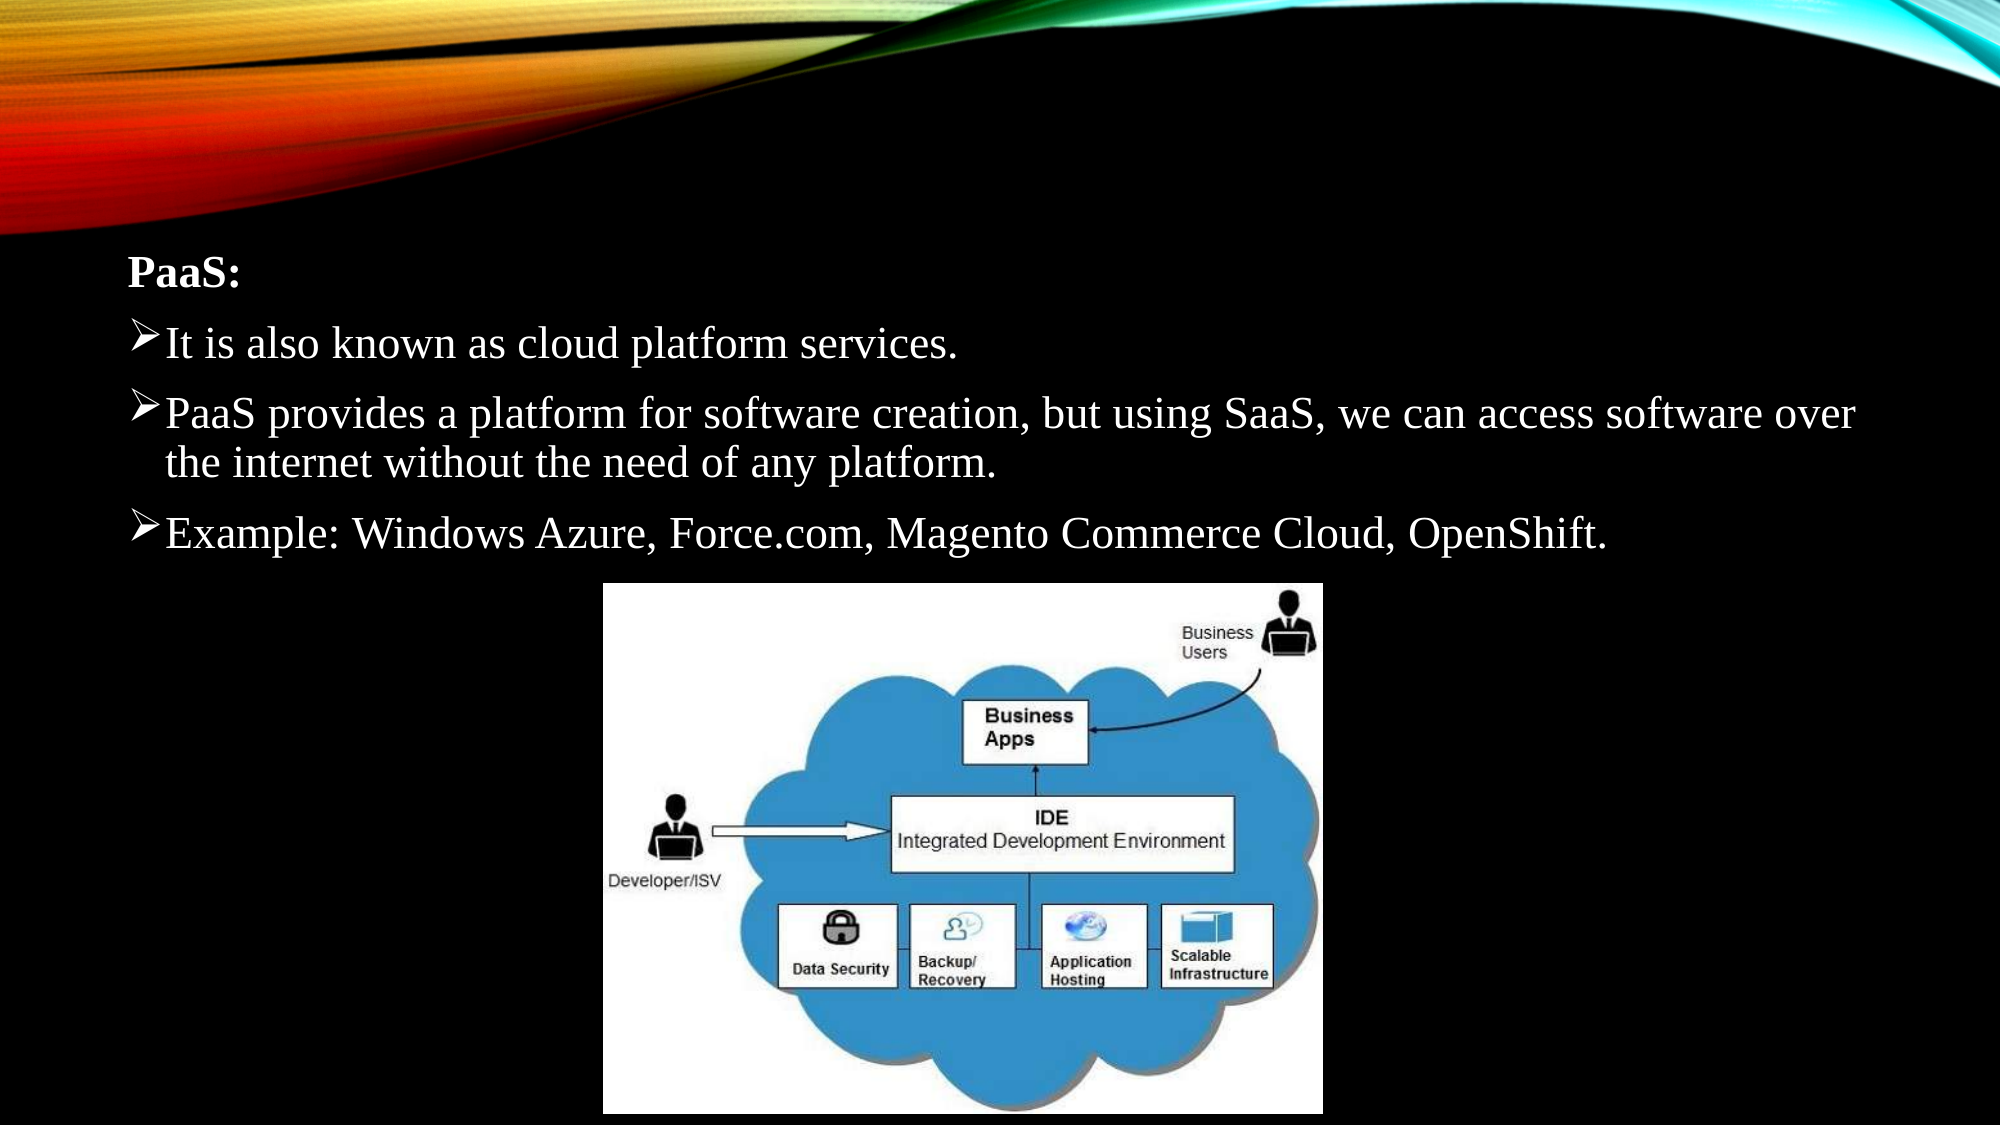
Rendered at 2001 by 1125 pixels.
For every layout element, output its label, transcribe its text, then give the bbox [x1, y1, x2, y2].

list PaaS: It is also known as cloud platform services. PaaS provides a platform for software creation, but using SaaS, we can access software over the internet without the need of any platform. Example: Windows Azure, Force.com, Magento Commerce Cloud, OpenShift. [112, 240, 1888, 1114]
picture [602, 583, 1323, 1114]
picture [0, 0, 2000, 237]
